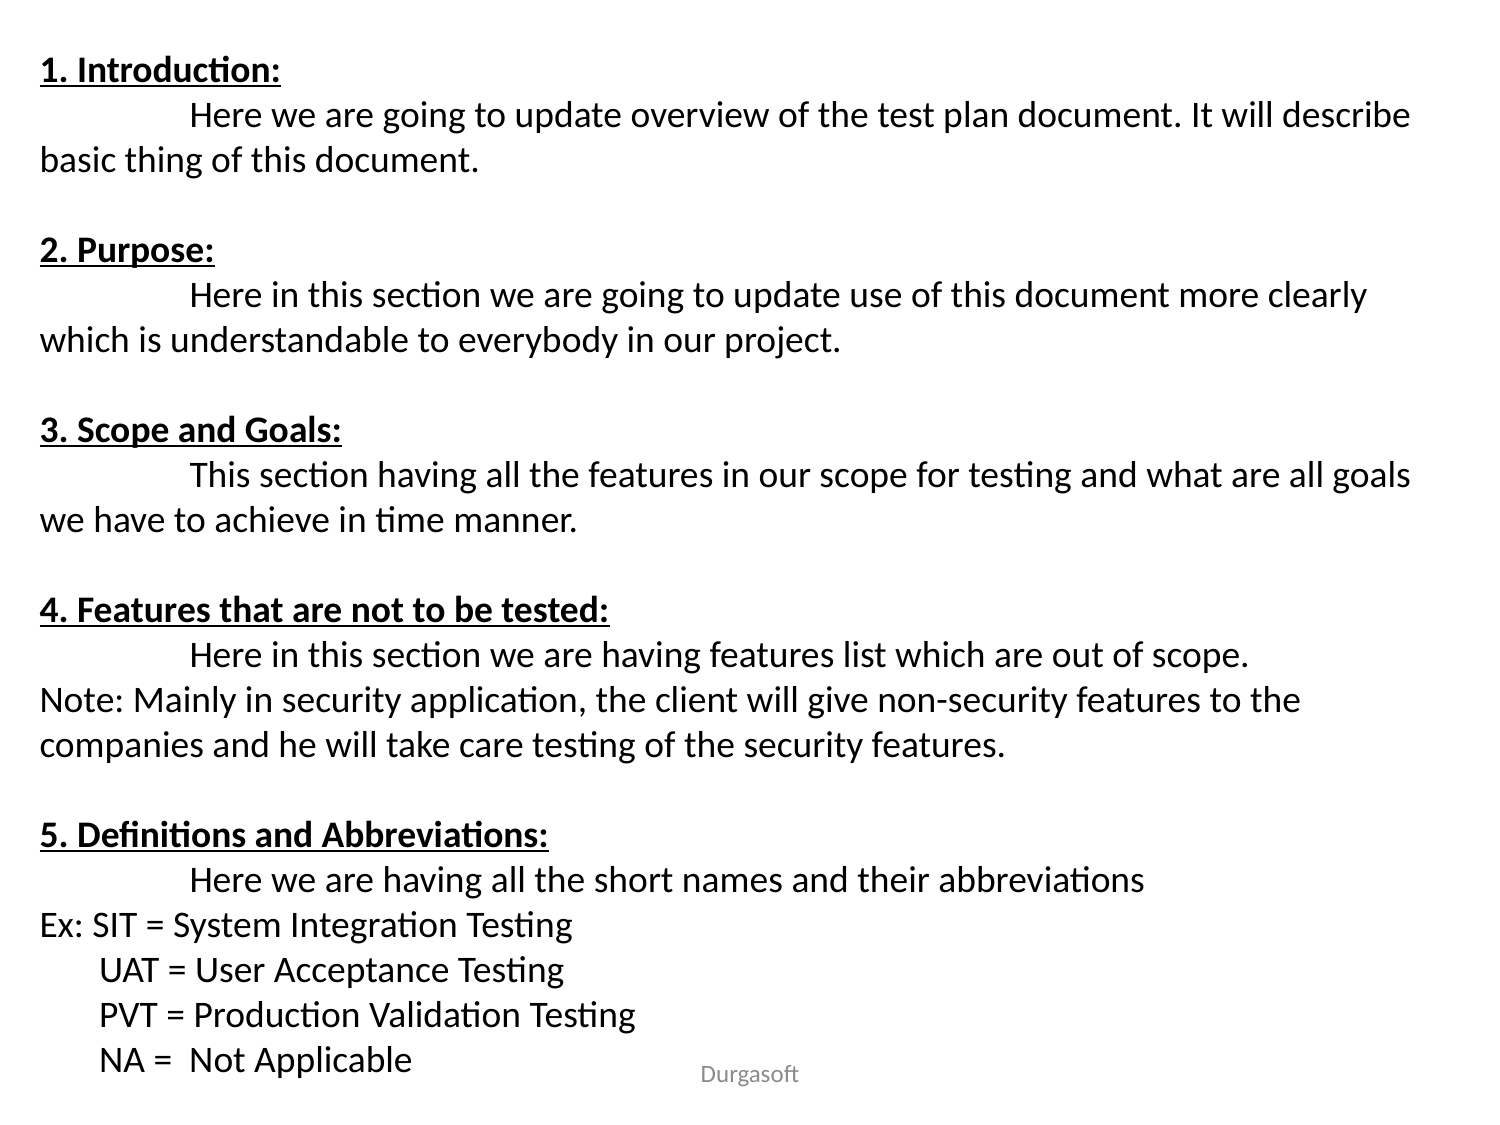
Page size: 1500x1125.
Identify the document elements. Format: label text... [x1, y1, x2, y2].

footer Durgasoft [512, 1042, 988, 1103]
text_box 1. Introduction: Here we are going to update overview of the test plan document. It will describe basic thing of this document. 2. Purpose: Here in this section we are going to update use of this document more clearly which is understandable to everybody in our project. 3. Scope and Goals: This section having all the features in our scope for testing and what are all goals we have to achieve in time manner. 4. Features that are not to be tested: Here in this section we are having features list which are out of scope. Note: Mainly in security application, the client will give non-security features to the companies and he will take care testing of the security features. 5. Definitions and Abbreviations: Here we are having all the short names and their abbreviations Ex: SIT = System Integration Testing UAT = User Acceptance Testing PVT = Production Validation Testing NA = Not Applicable [24, 37, 1463, 1088]
